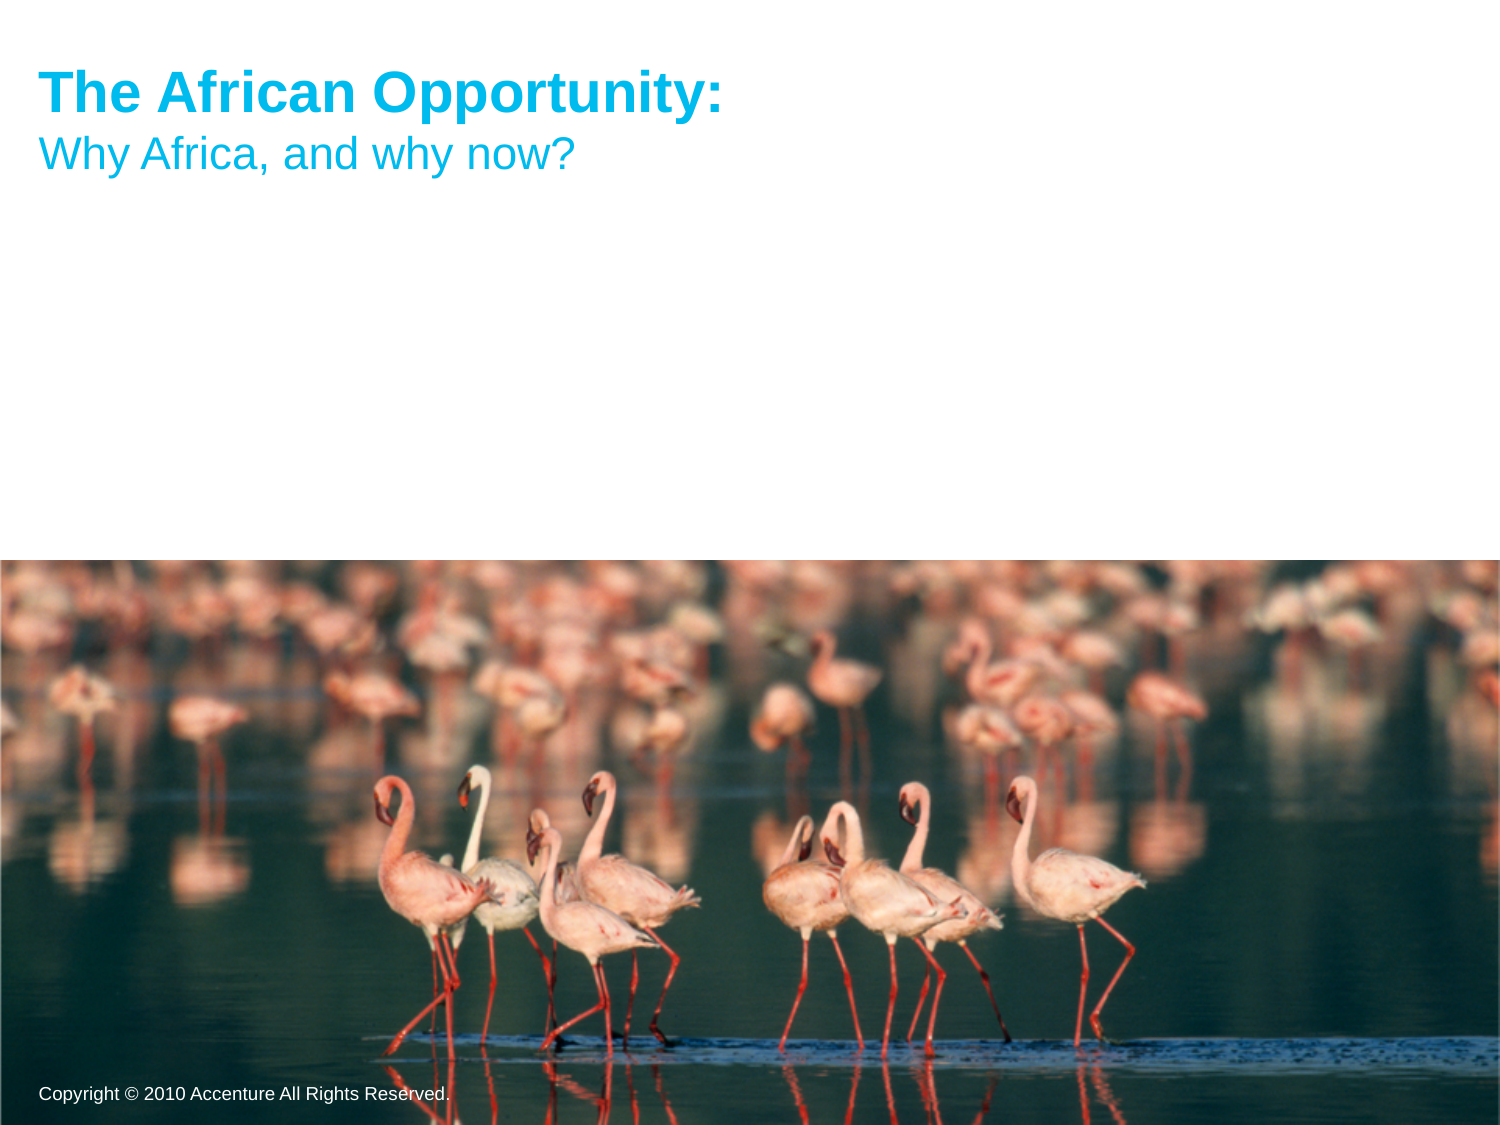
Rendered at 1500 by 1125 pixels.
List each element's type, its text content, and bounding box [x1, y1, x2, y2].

title The African Opportunity: Why Africa, and why now? [23, 46, 1473, 250]
picture [0, 560, 1500, 1125]
